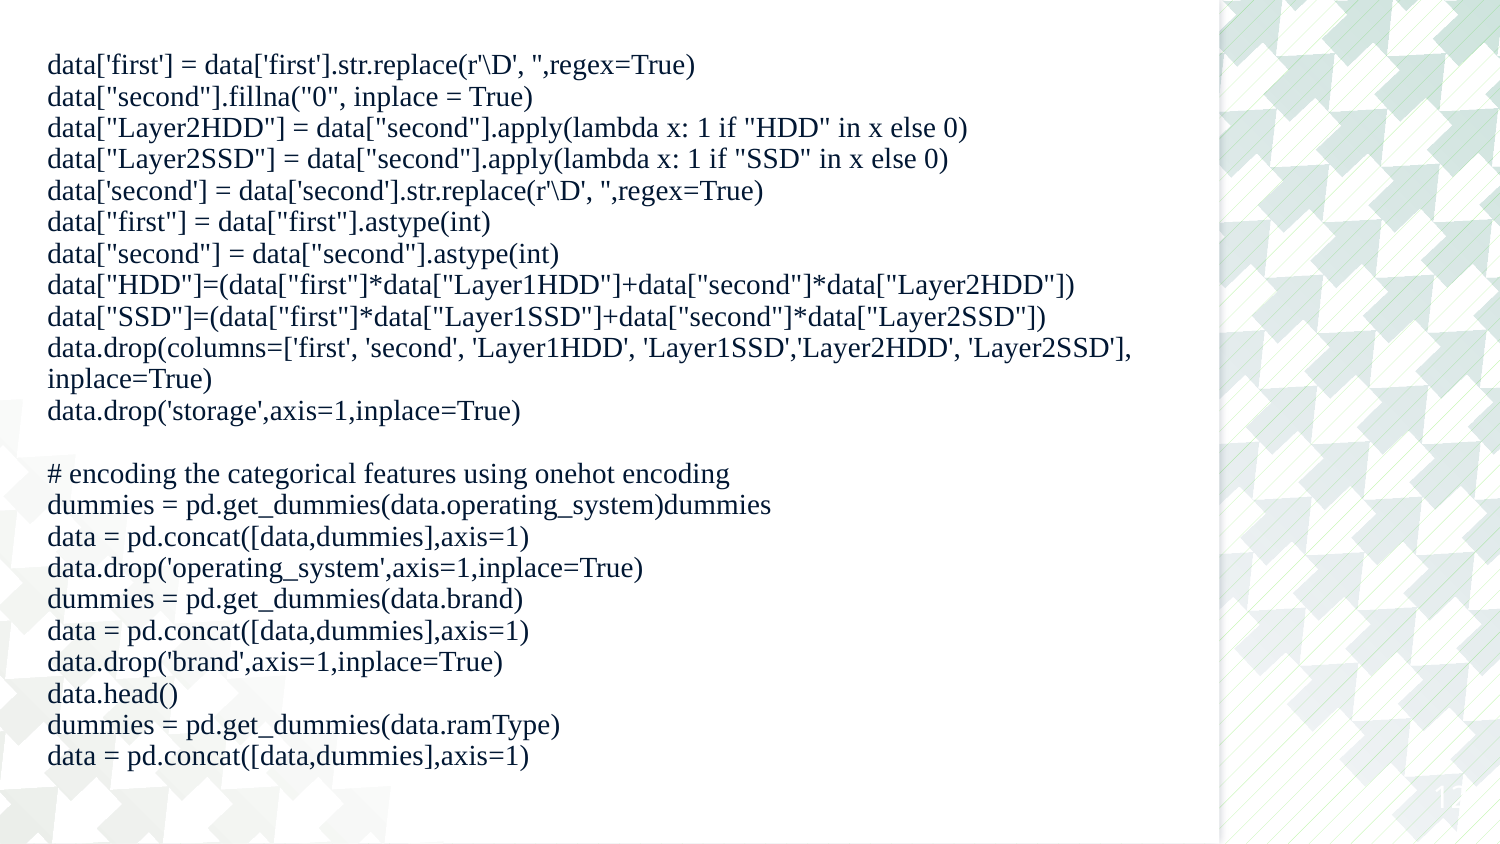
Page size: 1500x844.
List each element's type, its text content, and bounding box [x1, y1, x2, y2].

title data['first'] = data['first'].str.replace(r'\D', '',regex=True) data["second"].fillna("0", inplace = True) data["Layer2HDD"] = data["second"].apply(lambda x: 1 if "HDD" in x else 0) data["Layer2SSD"] = data["second"].apply(lambda x: 1 if "SSD" in x else 0) data['second'] = data['second'].str.replace(r'\D', '',regex=True) data["first"] = data["first"].astype(int) data["second"] = data["second"].astype(int) data["HDD"]=(data["first"]*data["Layer1HDD"]+data["second"]*data["Layer2HDD"]) data["SSD"]=(data["first"]*data["Layer1SSD"]+data["second"]*data["Layer2SSD"]) data.drop(columns=['first', 'second', 'Layer1HDD', 'Layer1SSD','Layer2HDD', 'Layer2SSD'], inplace=True) data.drop('storage',axis=1,inplace=True) # encoding the categorical features using onehot encoding dummies = pd.get_dummies(data.operating_system)dummies data = pd.concat([data,dummies],axis=1) data.drop('operating_system',axis=1,inplace=True) dummies = pd.get_dummies(data.brand) data = pd.concat([data,dummies],axis=1) data.drop('brand',axis=1,inplace=True) data.head() dummies = pd.get_dummies(data.ramType) data = pd.concat([data,dummies],axis=1) [47, 49, 1205, 808]
slide_number 12 [1378, 766, 1469, 832]
